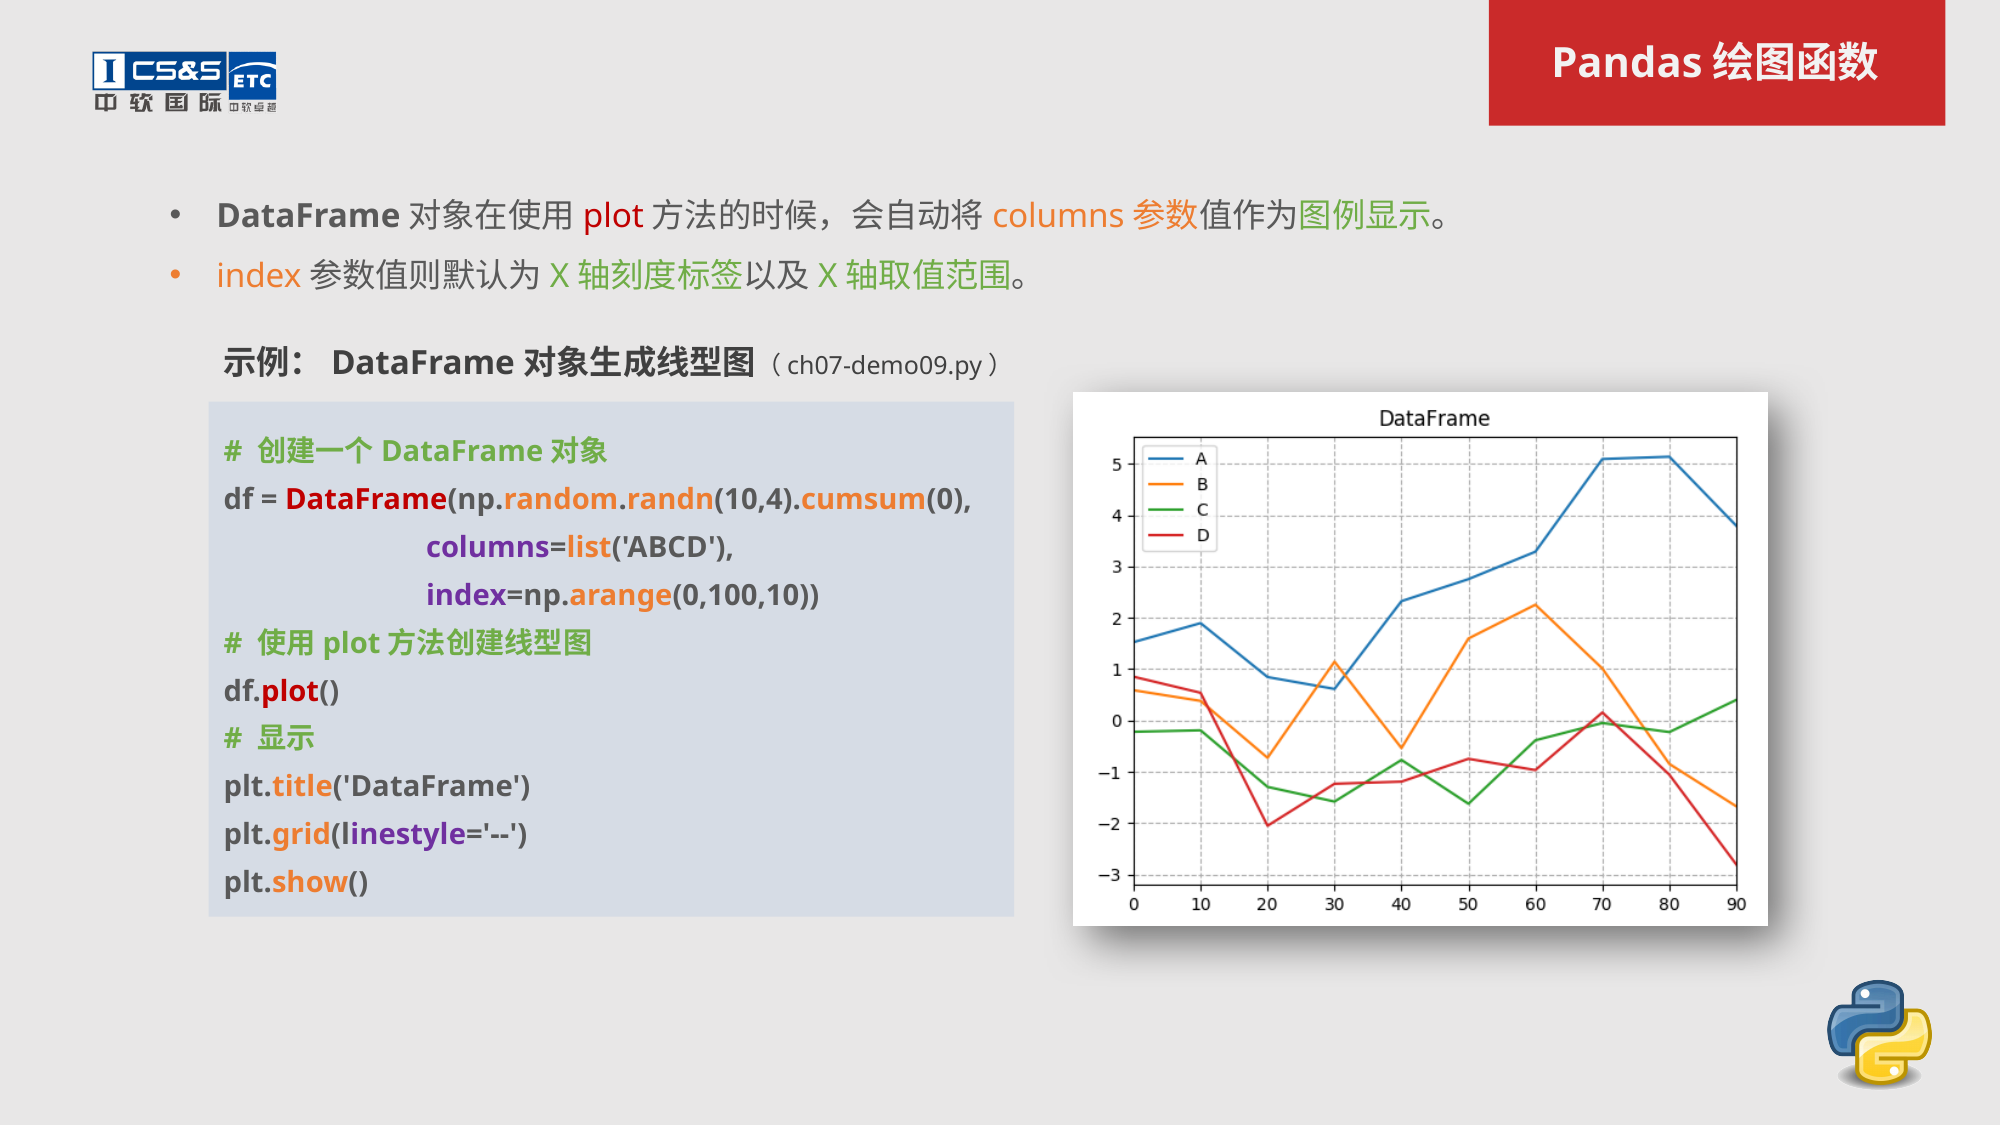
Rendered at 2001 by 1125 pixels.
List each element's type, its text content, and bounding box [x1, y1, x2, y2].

text_box DataFrame对象在使用plot方法的时候，会自动将columns参数值作为图例显示。 index参数值则默认为X轴刻度标签以及X轴取值范围。 [154, 167, 1836, 302]
picture [1820, 977, 1939, 1095]
text_box Pandas绘图函数 [1490, 34, 1941, 98]
text_box 示例：DataFrame对象生成线型图（ch07-demo09.py） [208, 314, 1043, 389]
picture [90, 49, 278, 114]
text_box # 创建一个DataFrame对象 df = DataFrame(np.random.randn(10,4).cumsum(0), columns=list('ABCD'), index=np.arange(0,100,10)) # 使用plot方法创建线型图 df.plot() # 显示 plt.title('DataFrame') plt.grid(linestyle='--') plt.show() [208, 401, 1015, 917]
picture [1073, 392, 1768, 926]
